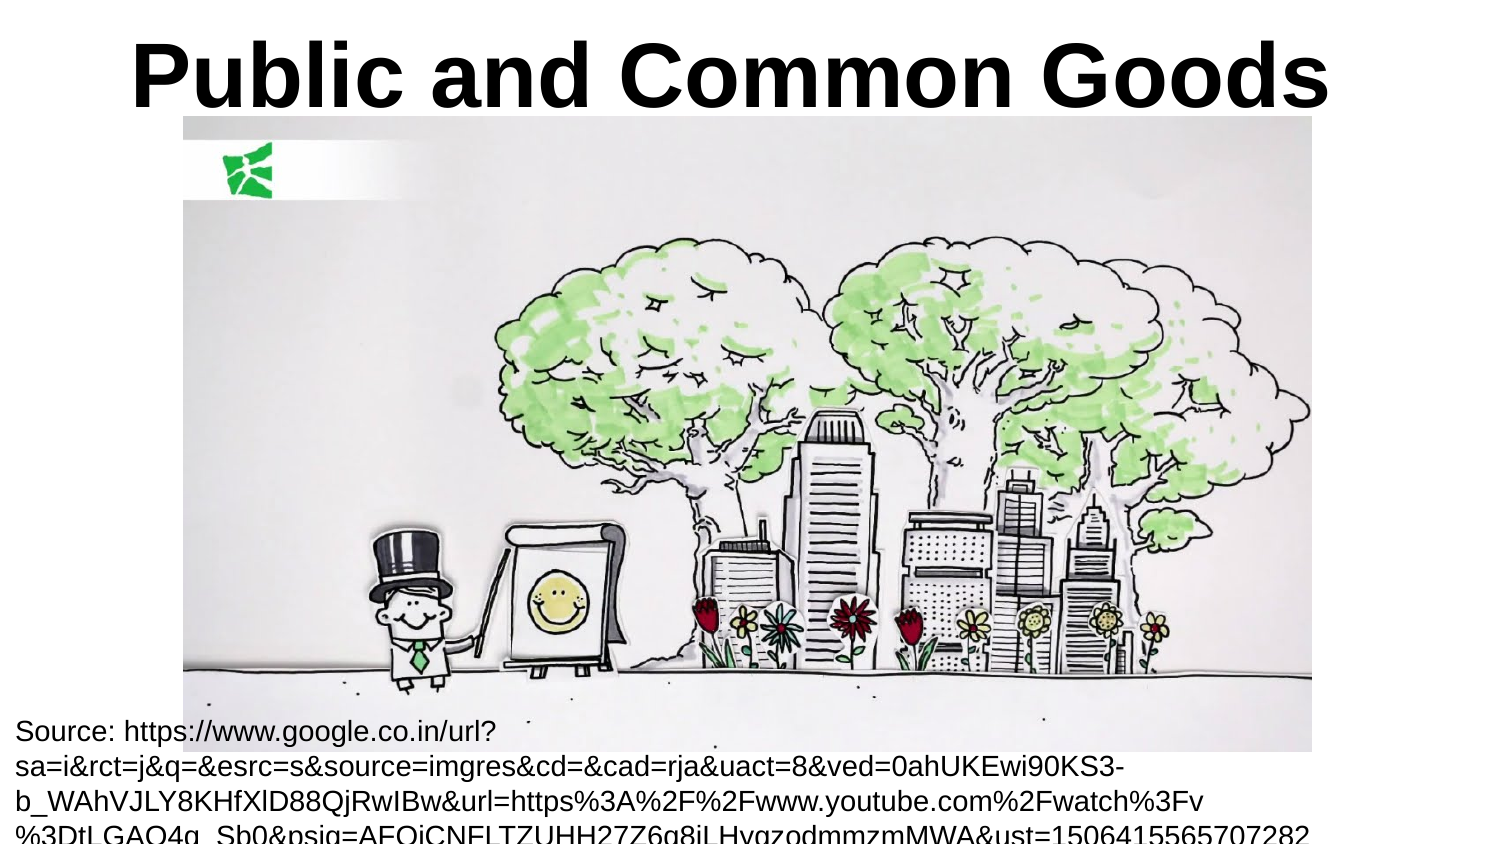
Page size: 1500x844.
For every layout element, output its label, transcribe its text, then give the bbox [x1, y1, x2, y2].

picture [183, 116, 1312, 752]
text_box Source: https://www.google.co.in/url?sa=i&rct=j&q=&esrc=s&source=imgres&cd=&cad=rja&uact=8&ved=0ahUKEwi90KS3-b_WAhVJLY8KHfXlD88QjRwIBw&url=https%3A%2F%2Fwww.youtube.com%2Fwatch%3Fv%3DtLGAQ4q_Sb0&psig=AFQjCNFLTZUHH27Z6q8jLHygzodmmzmMWA&ust=1506415565707282 [0, 697, 1500, 844]
text_box Public and Common Goods [52, 1, 1437, 96]
